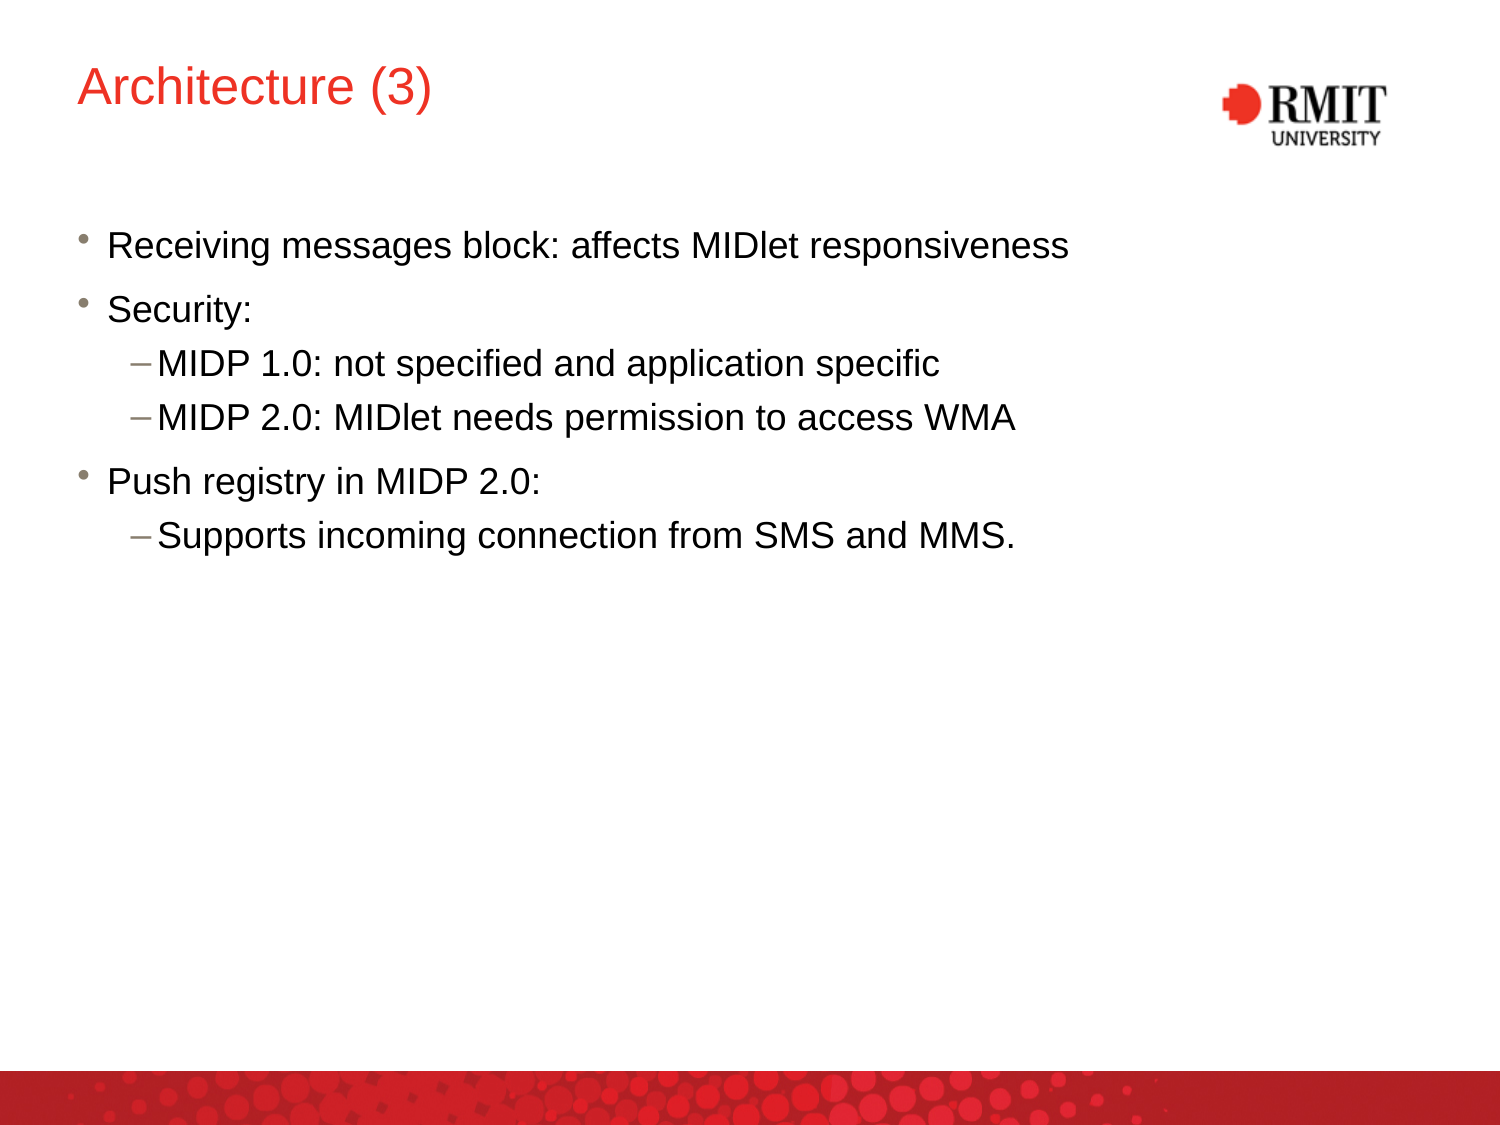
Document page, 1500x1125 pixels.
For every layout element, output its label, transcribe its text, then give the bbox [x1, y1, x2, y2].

list Receiving messages block: affects MIDlet responsiveness Security: MIDP 1.0: not specified and application specific MIDP 2.0: MIDlet needs permission to access WMA Push registry in MIDP 2.0: Supports incoming connection from SMS and MMS. [62, 213, 1413, 1012]
title Architecture (3) [62, 45, 1413, 197]
picture [0, 1071, 1500, 1125]
